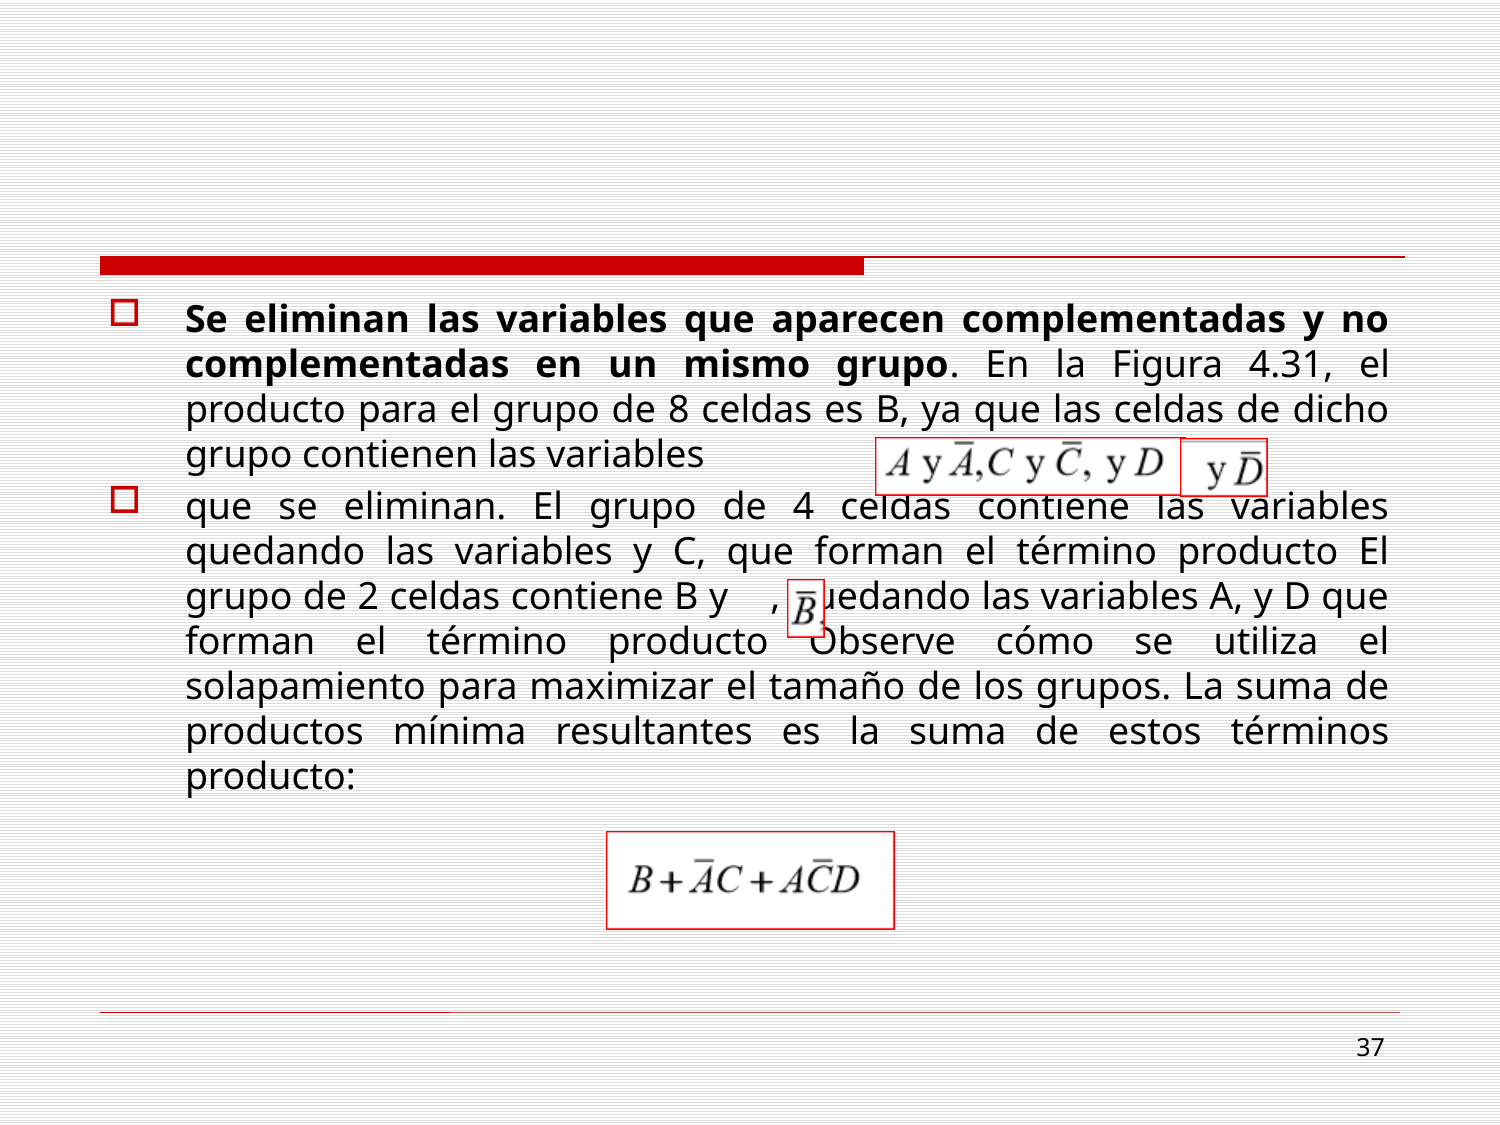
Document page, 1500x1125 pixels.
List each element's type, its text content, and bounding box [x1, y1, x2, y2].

list Se eliminan las variables que aparecen complementadas y no complementadas en un mismo grupo. En la Figura 4.31, el producto para el grupo de 8 celdas es B, ya que las celdas de dicho grupo contienen las variables que se eliminan. El grupo de 4 celdas contiene las variables quedando las variables y C, que forman el término producto El grupo de 2 celdas contiene B y , quedando las variables A, y D que forman el término producto Observe cómo se utiliza el solapamiento para maximizar el tamaño de los grupos. La suma de productos mínima resultantes es la suma de estos términos producto: [92, 287, 1406, 988]
picture [606, 830, 895, 930]
slide_number 37 [1074, 1024, 1401, 1103]
picture [787, 579, 826, 638]
picture [874, 437, 1268, 497]
